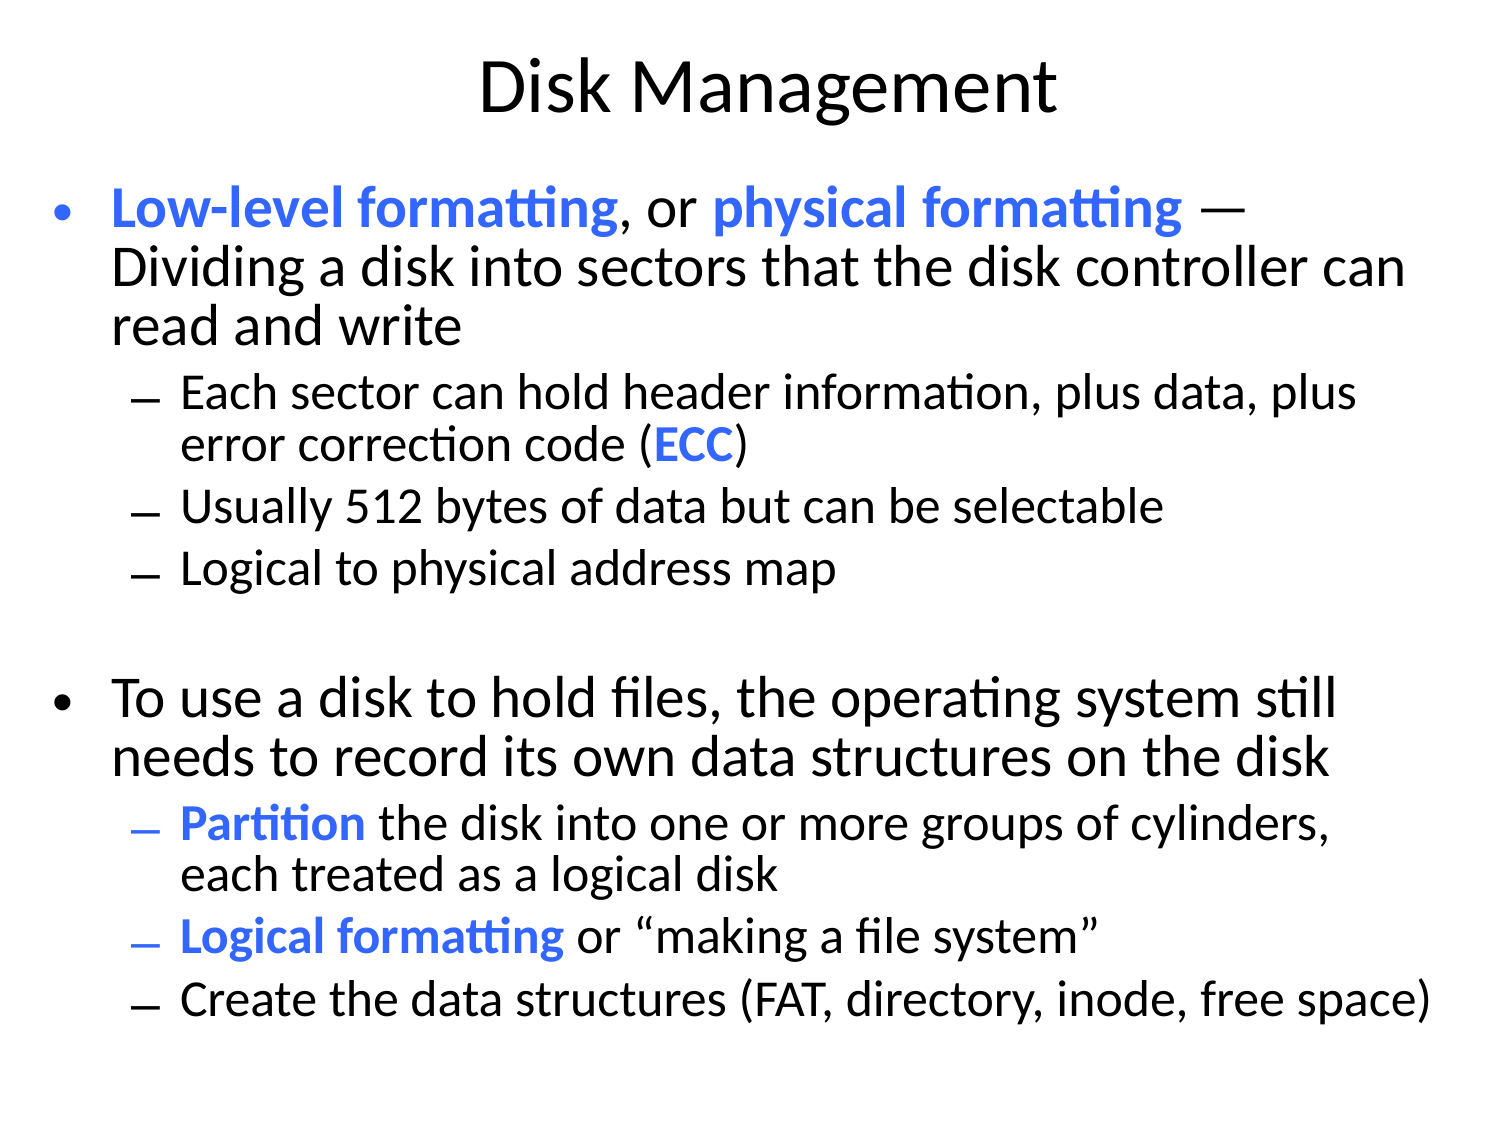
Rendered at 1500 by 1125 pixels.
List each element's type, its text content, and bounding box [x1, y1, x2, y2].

list Low-level formatting, or physical formatting — Dividing a disk into sectors that the disk controller can read and write Each sector can hold header information, plus data, plus error correction code (ECC) Usually 512 bytes of data but can be selectable Logical to physical address map To use a disk to hold files, the operating system still needs to record its own data structures on the disk Partition the disk into one or more groups of cylinders, each treated as a logical disk Logical formatting or “making a file system” Create the data structures (FAT, directory, inode, free space) [37, 174, 1450, 1088]
title Disk Management [113, 45, 1425, 141]
